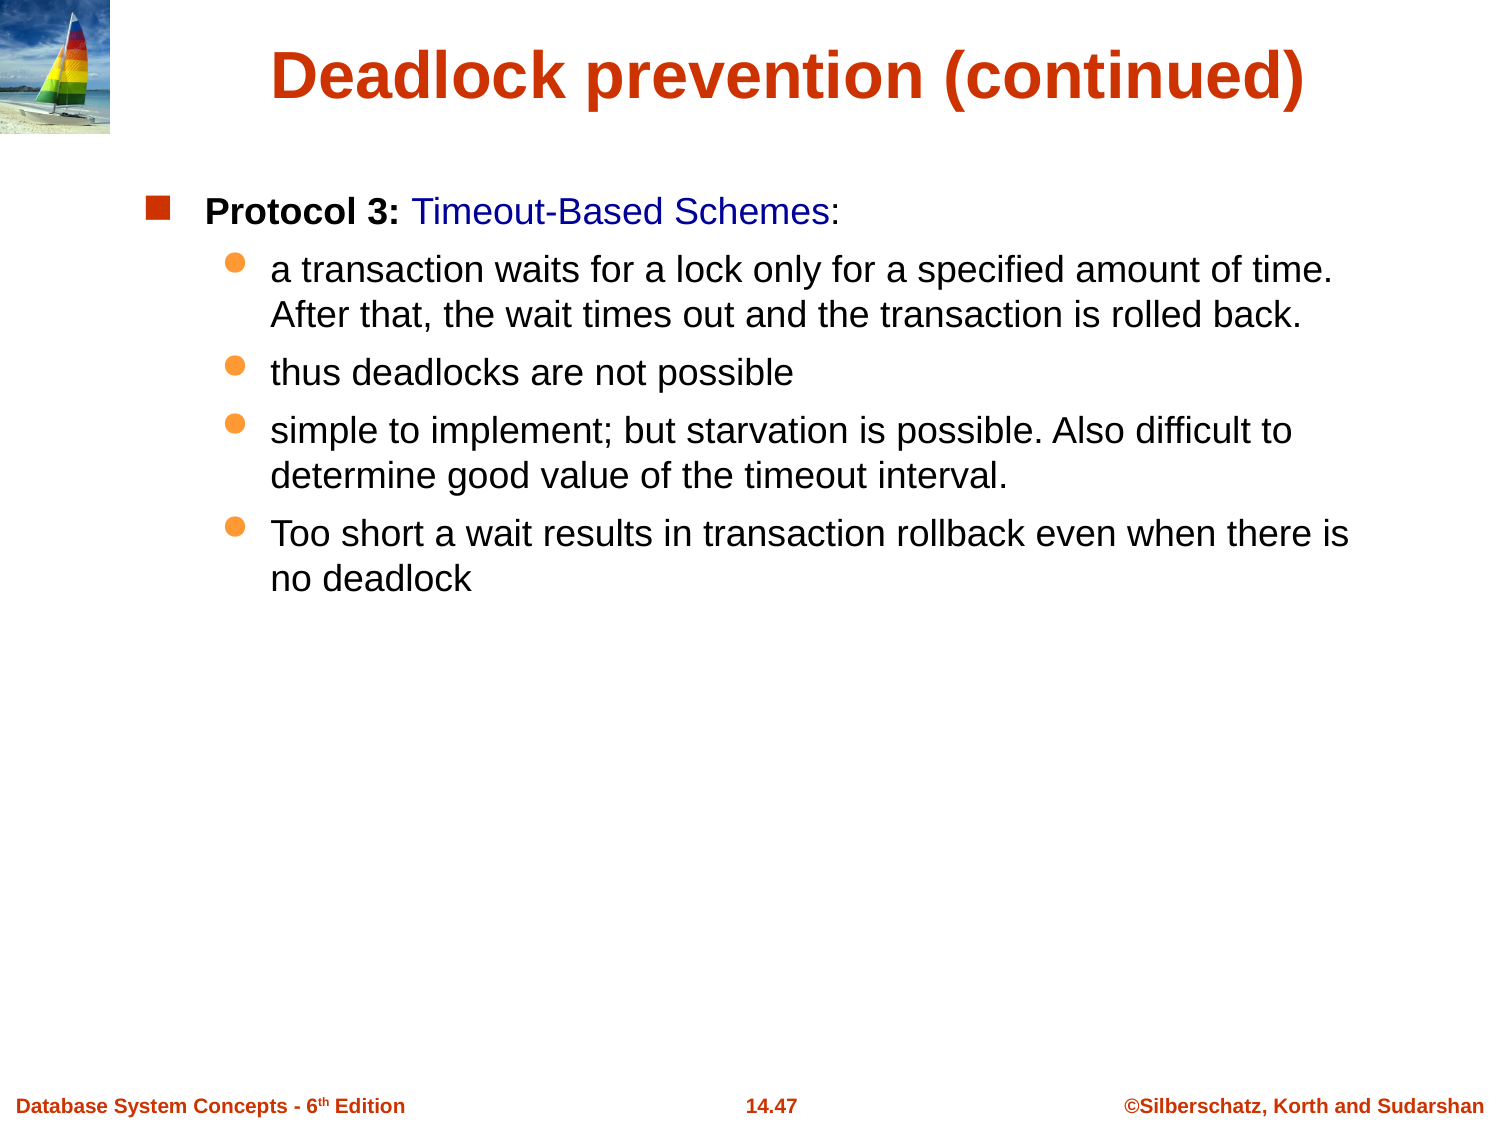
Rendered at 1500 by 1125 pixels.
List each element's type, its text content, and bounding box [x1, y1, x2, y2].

title Deadlock prevention (continued) [125, 18, 1452, 120]
picture [0, 0, 110, 134]
list Protocol 3: Timeout-Based Schemes: a transaction waits for a lock only for a specified amount of time. After that, the wait times out and the transaction is rolled back. thus deadlocks are not possible simple to implement; but starvation is possible. Also difficult to determine good value of the timeout interval. Too short a wait results in transaction rollback even when there is no deadlock [133, 179, 1391, 984]
